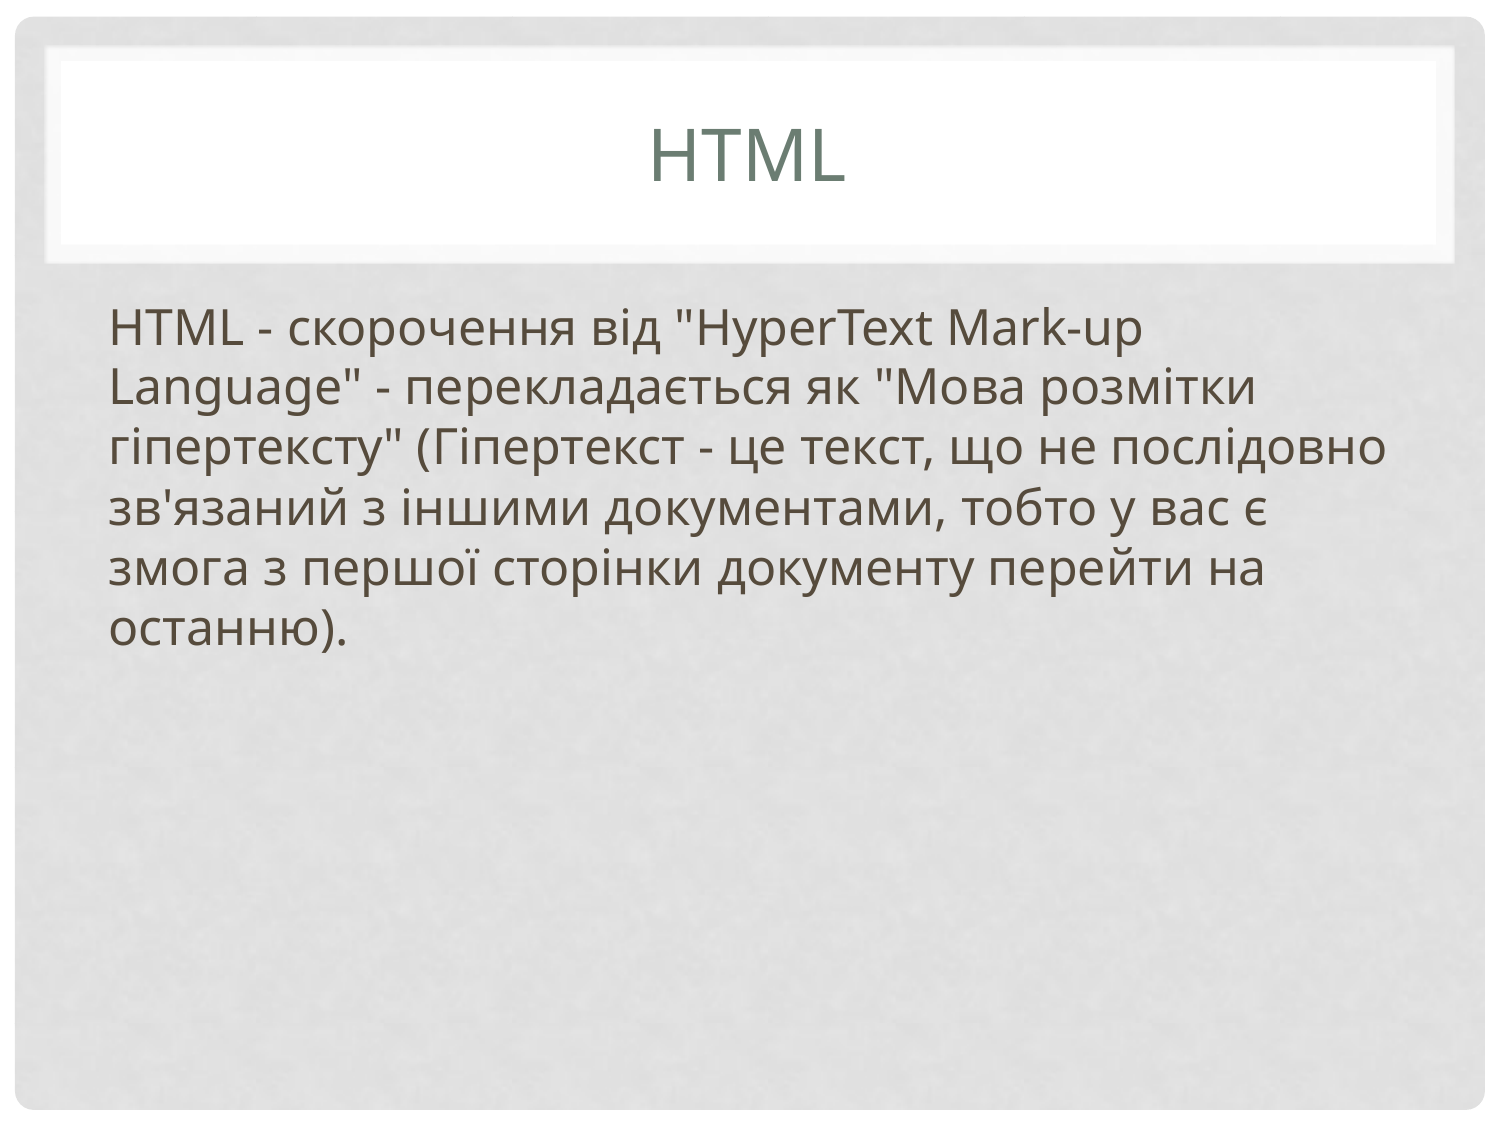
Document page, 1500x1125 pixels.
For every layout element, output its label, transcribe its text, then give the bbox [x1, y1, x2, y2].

title HTML [69, 66, 1425, 238]
list HTML - скорочення від "HyperText Mark-up Language" - перекладається як "Мова розмітки гіпертексту" (Гіпертекст - це текст, що не послідовно зв'язаний з іншими документами, тобто у вас є змога з першої сторінки документу перейти на останню). [75, 287, 1425, 1005]
